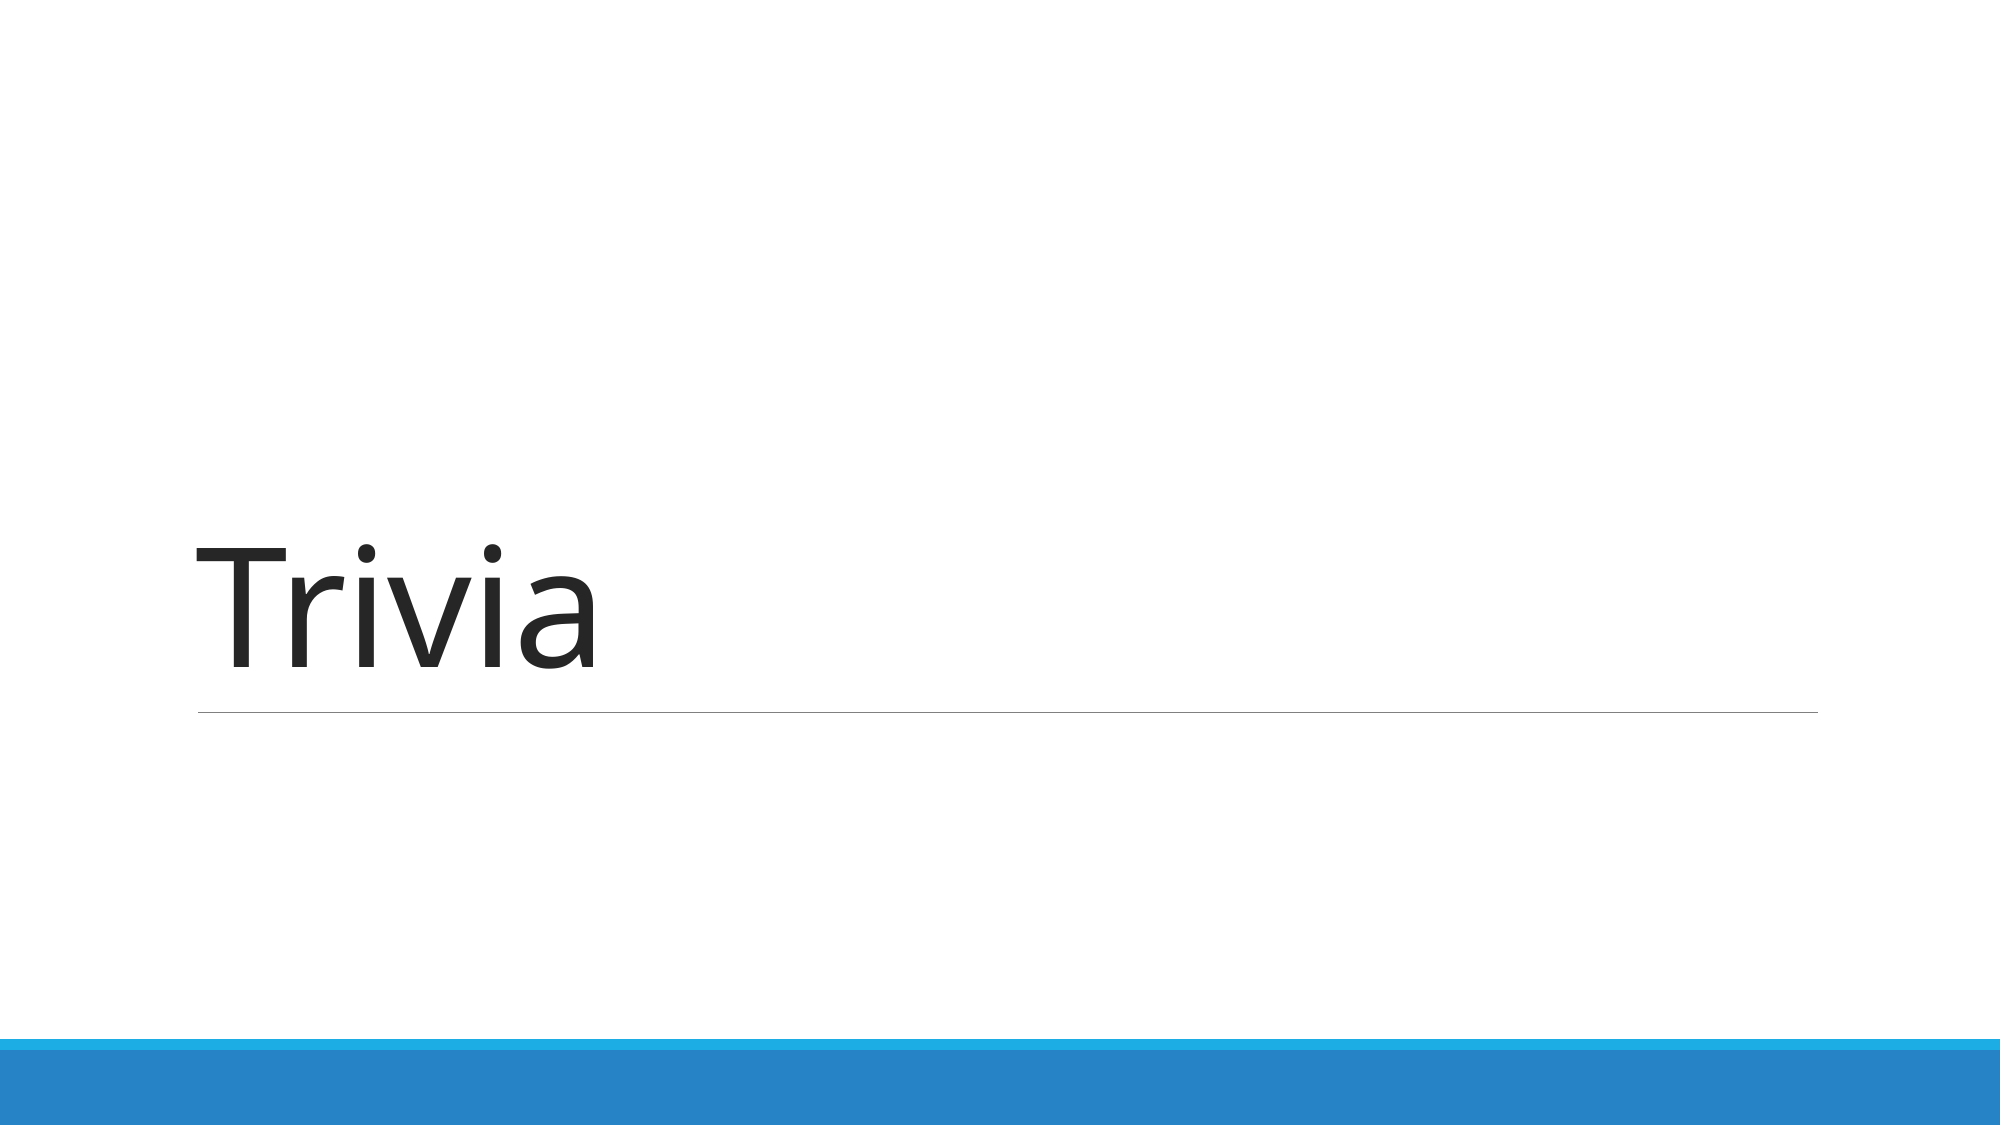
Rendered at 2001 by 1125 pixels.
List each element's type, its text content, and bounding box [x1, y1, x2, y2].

title Trivia [180, 124, 1830, 710]
